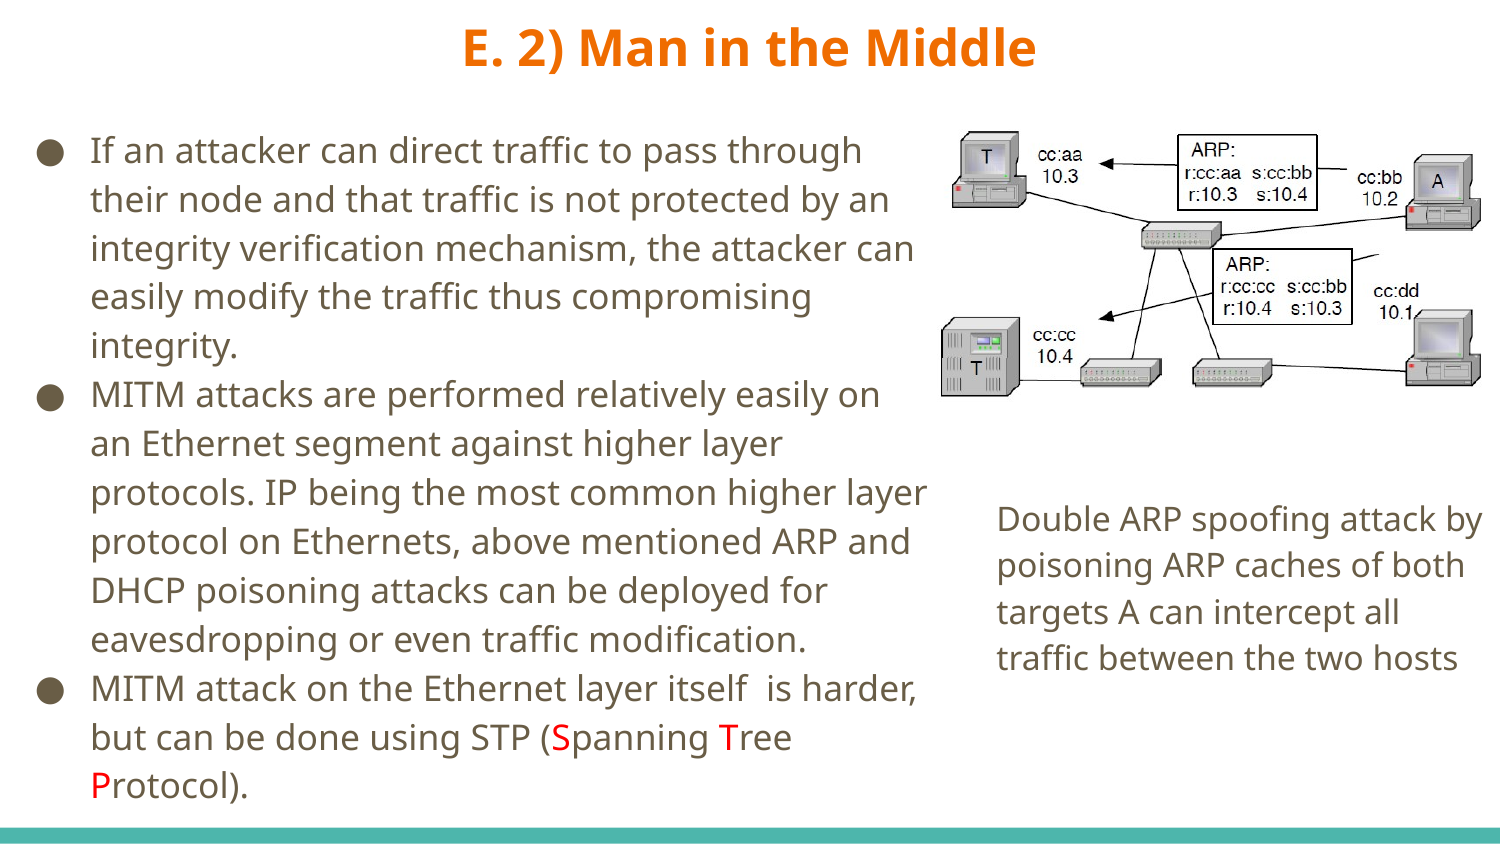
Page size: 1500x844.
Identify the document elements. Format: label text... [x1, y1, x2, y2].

title E. 2) Man in the Middle [51, 0, 1449, 92]
list If an attacker can direct traffic to pass through their node and that traffic is not protected by an integrity verification mechanism, the attacker can easily modify the traffic thus compromising integrity. MITM attacks are performed relatively easily on an Ethernet segment against higher layer protocols. IP being the most common higher layer protocol on Ethernets, above mentioned ARP and DHCP poisoning attacks can be deployed for eavesdropping or even traffic modification. MITM attack on the Ethernet layer itself is harder, but can be done using STP (Spanning Tree Protocol). [0, 106, 946, 807]
picture [929, 115, 1490, 415]
list Double ARP spoofing attack by poisoning ARP caches of both targets A can intercept all traffic between the two hosts [981, 476, 1500, 708]
